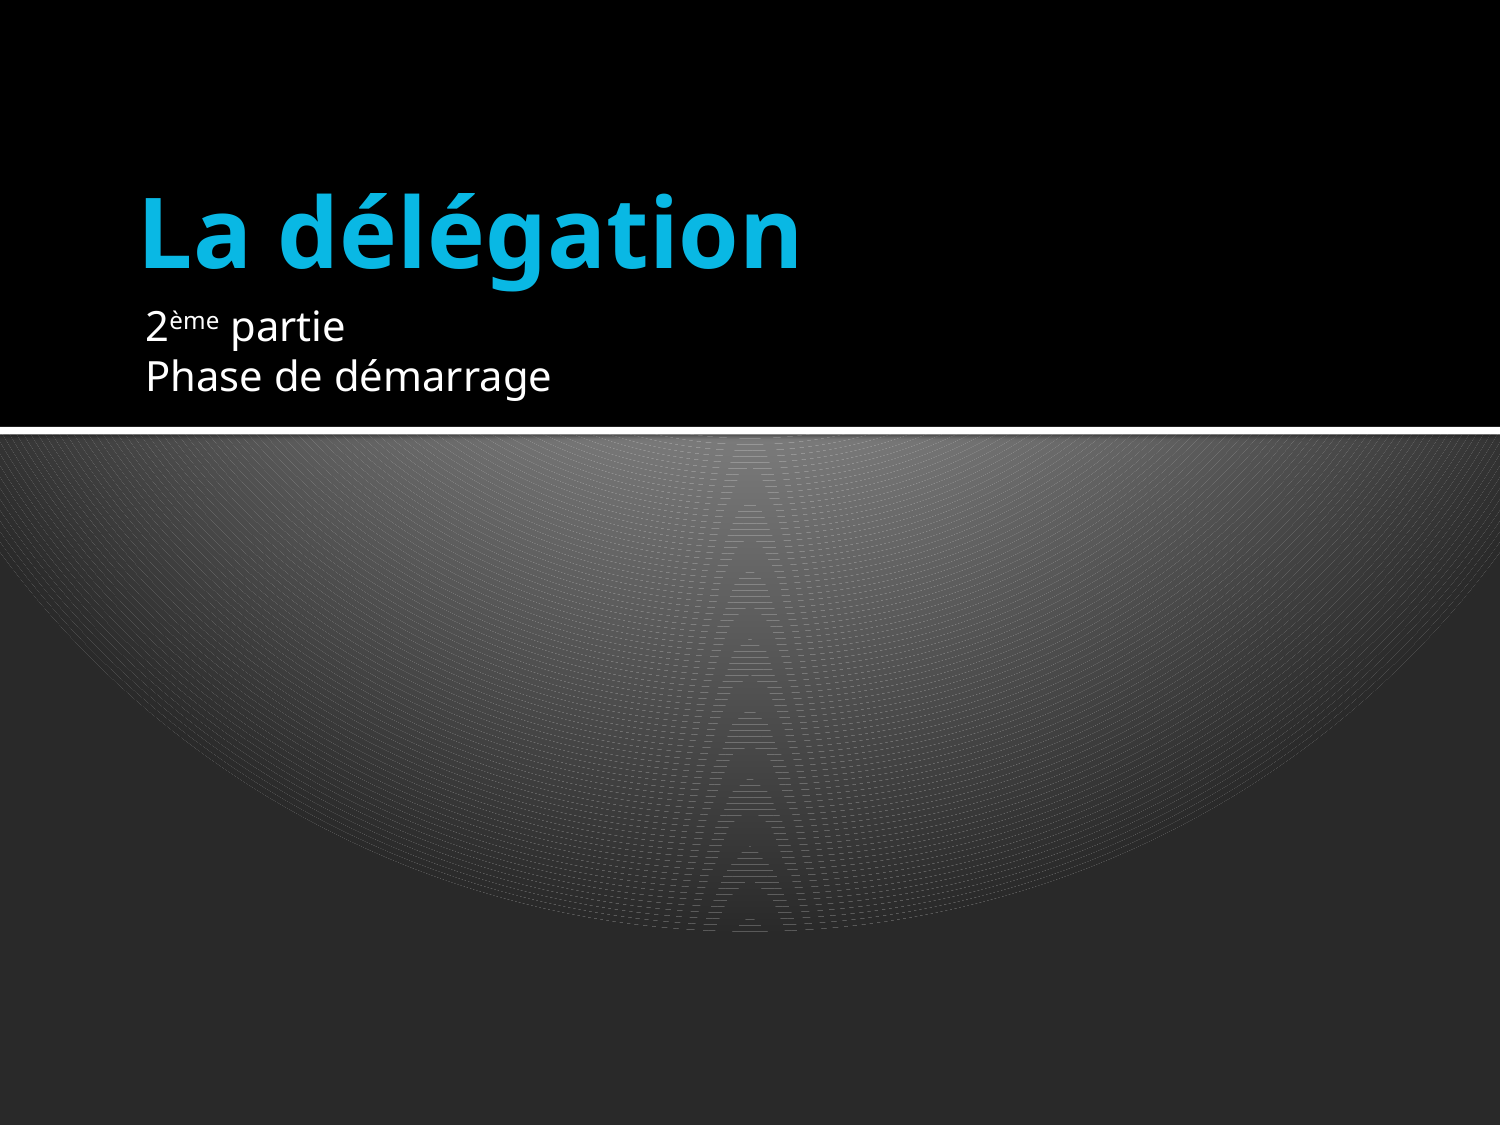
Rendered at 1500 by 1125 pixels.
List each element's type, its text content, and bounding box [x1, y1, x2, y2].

title La délégation [123, 19, 1438, 288]
list 2ème partie Phase de démarrage [121, 299, 1438, 413]
